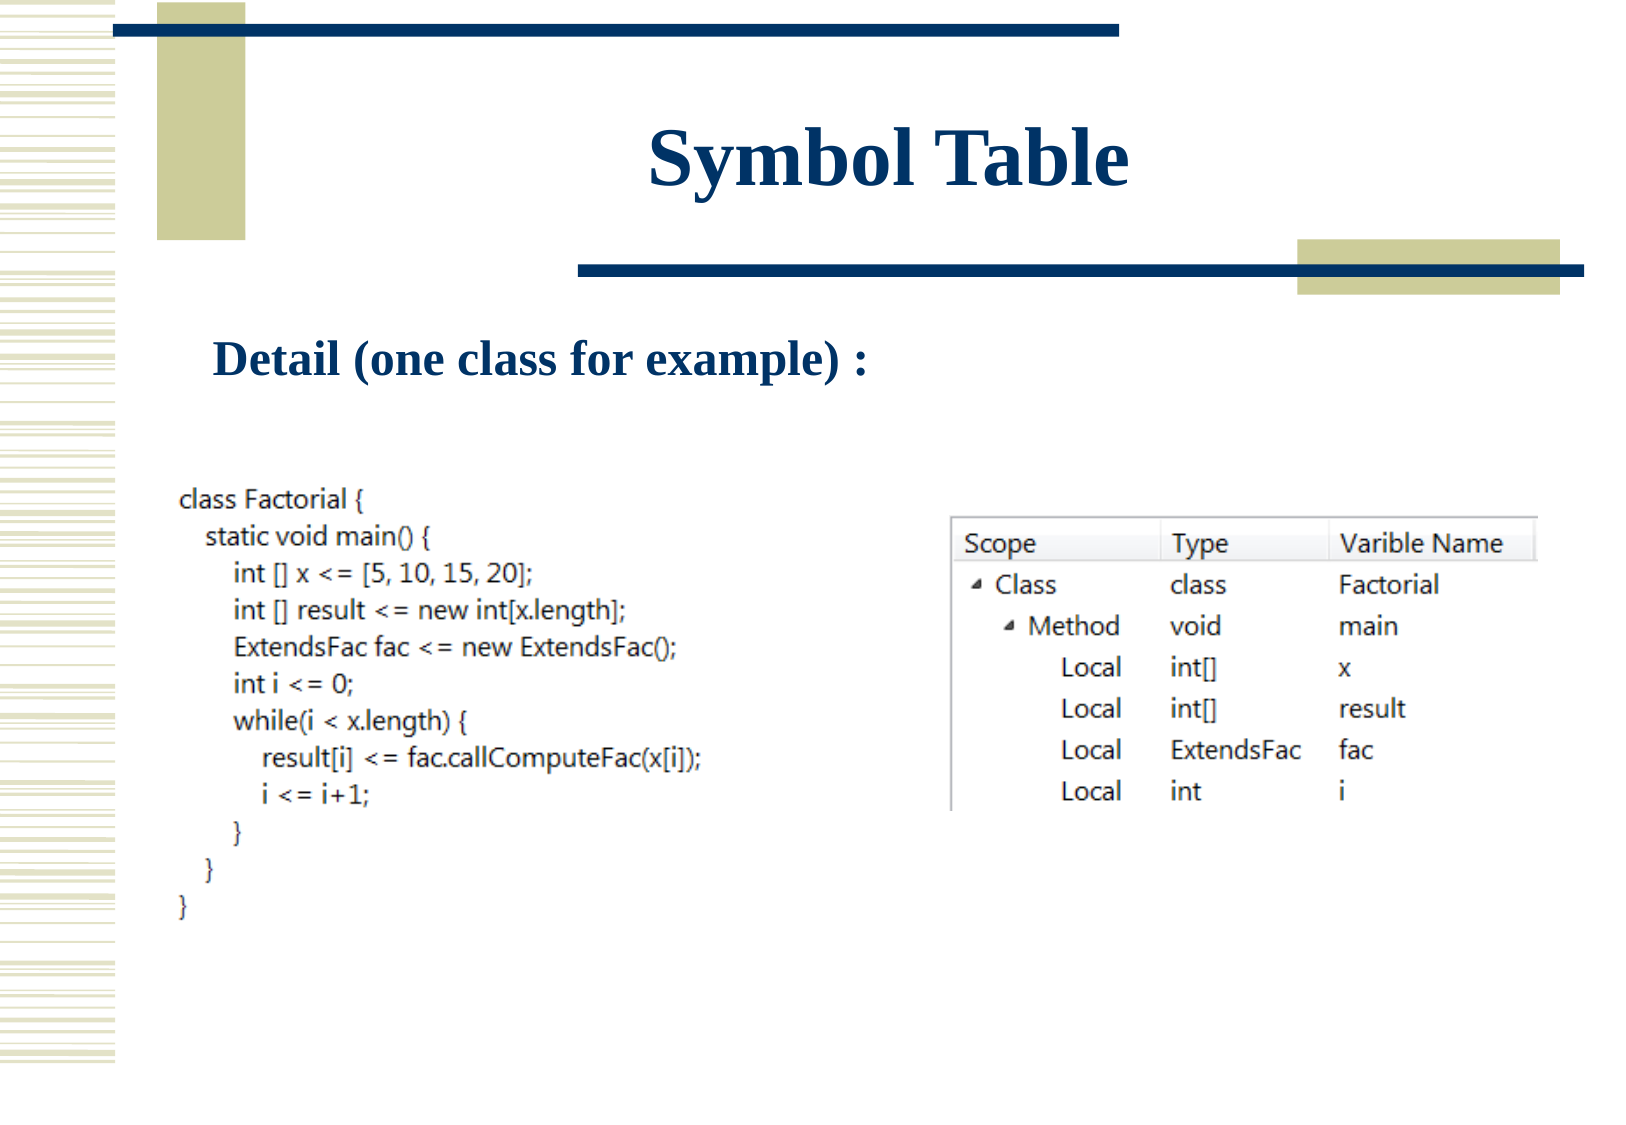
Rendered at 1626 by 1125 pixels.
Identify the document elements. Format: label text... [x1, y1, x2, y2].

title Symbol Table [233, 66, 1545, 254]
text_box Detail (one class for example) : [197, 317, 890, 393]
picture [174, 479, 913, 929]
picture [948, 514, 1539, 811]
